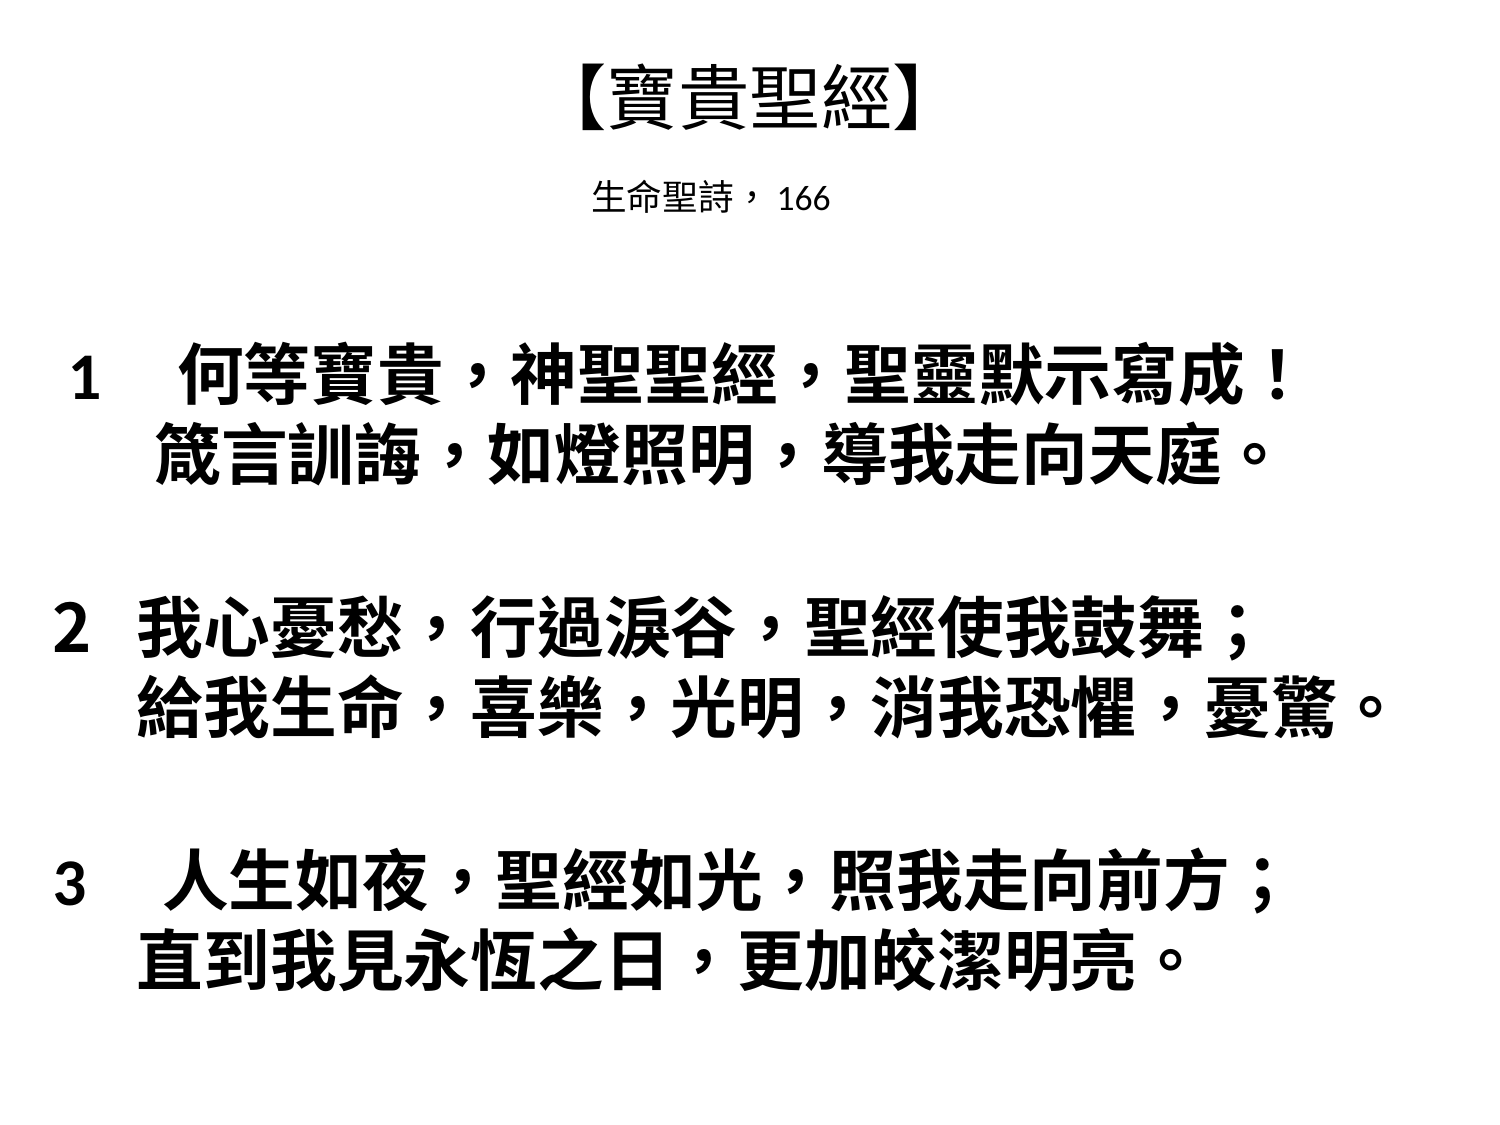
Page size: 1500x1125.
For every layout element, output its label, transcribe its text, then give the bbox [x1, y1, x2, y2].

list 1 何等寶貴，神聖聖經，聖靈默示寫成！ 箴言訓誨，如燈照明，導我走向天庭。 我心憂愁，行過淚谷，聖經使我鼓舞； 給我生命，喜樂，光明，消我恐懼，憂驚。 3 人生如夜，聖經如光，照我走向前方； 直到我見永恆之日，更加皎潔明亮。 [37, 324, 1475, 1125]
title 【寶貴聖經】 生命聖詩，166 [75, 45, 1425, 233]
